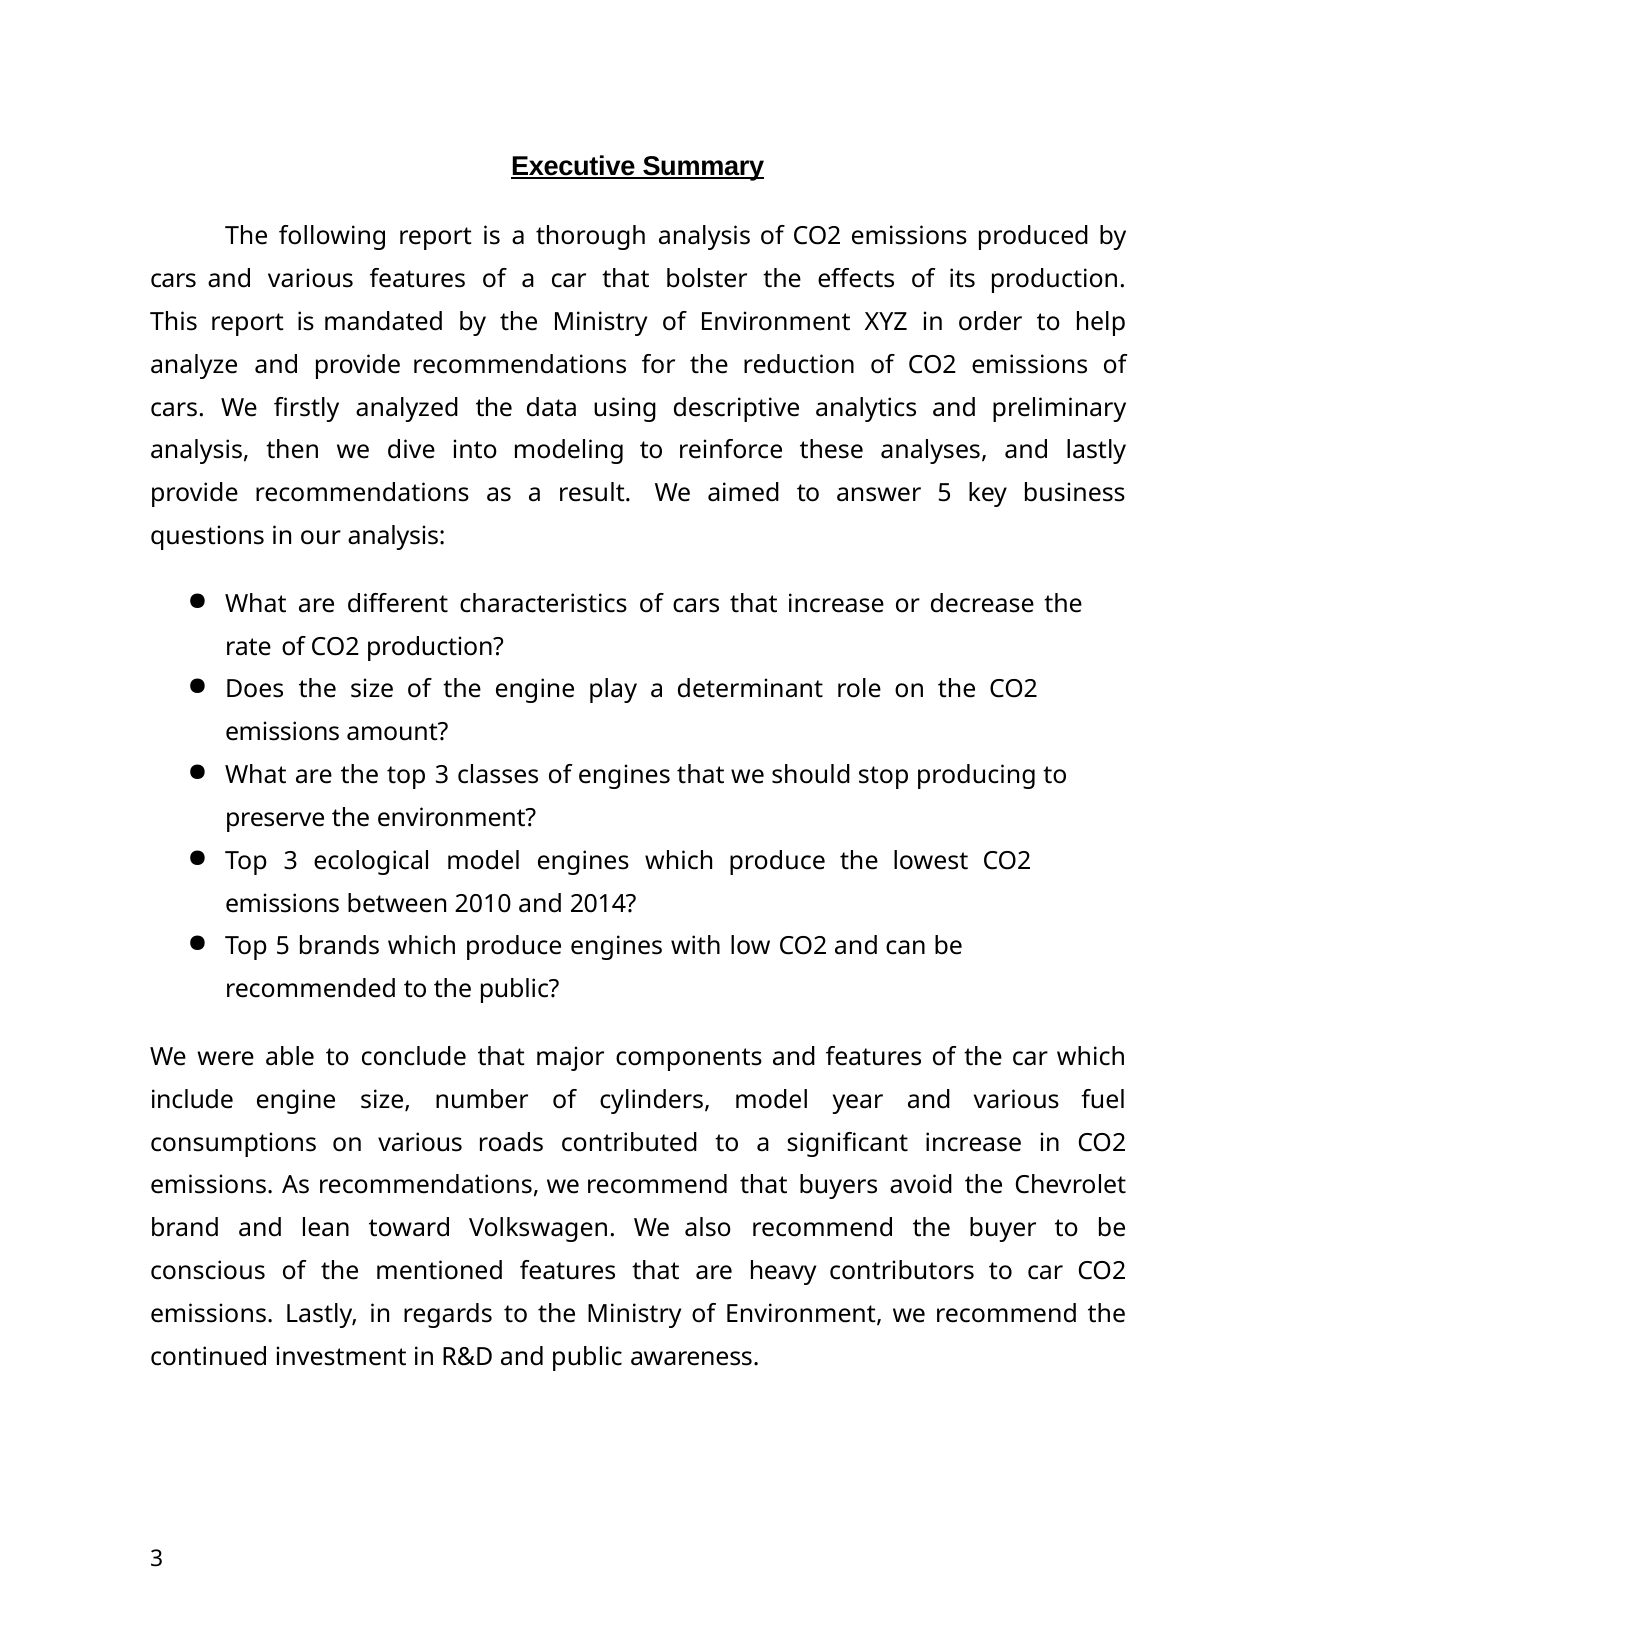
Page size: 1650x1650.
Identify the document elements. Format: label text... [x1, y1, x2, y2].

text_box 3 [147, 1541, 165, 1571]
text_box Executive Summary The following report is a thorough analysis of CO2 emissions produced by cars and various features of a car that bolster the effects of its production. This report is mandated by the Ministry of Environment XYZ in order to help analyze and provide recommendations for the reduction of CO2 emissions of cars. We firstly analyzed the data using descriptive analytics and preliminary analysis, then we dive into modeling to reinforce these analyses, and lastly provide recommendations as a result. We aimed to answer 5 key business questions in our analysis: What are different characteristics of cars that increase or decrease the rate of CO2 production? Does the size of the engine play a determinant role on the CO2 emissions amount? What are the top 3 classes of engines that we should stop producing to preserve the environment? Top 3 ecological model engines which produce the lowest CO2 emissions between 2010 and 2014? Top 5 brands which produce engines with low CO2 and can be recommended to the public? We were able to conclude that major components and features of the car which include engine size, number of cylinders, model year and various fuel consumptions on various roads contributed to a significant increase in CO2 emissions. As recommendations, we recommend that buyers avoid the Chevrolet brand and lean toward Volkswagen. We also recommend the buyer to be conscious of the mentioned features that are heavy contributors to car CO2 emissions. Lastly, in regards to the Ministry of Environment, we recommend the continued investment in R&D and public awareness. [147, 146, 1128, 1371]
